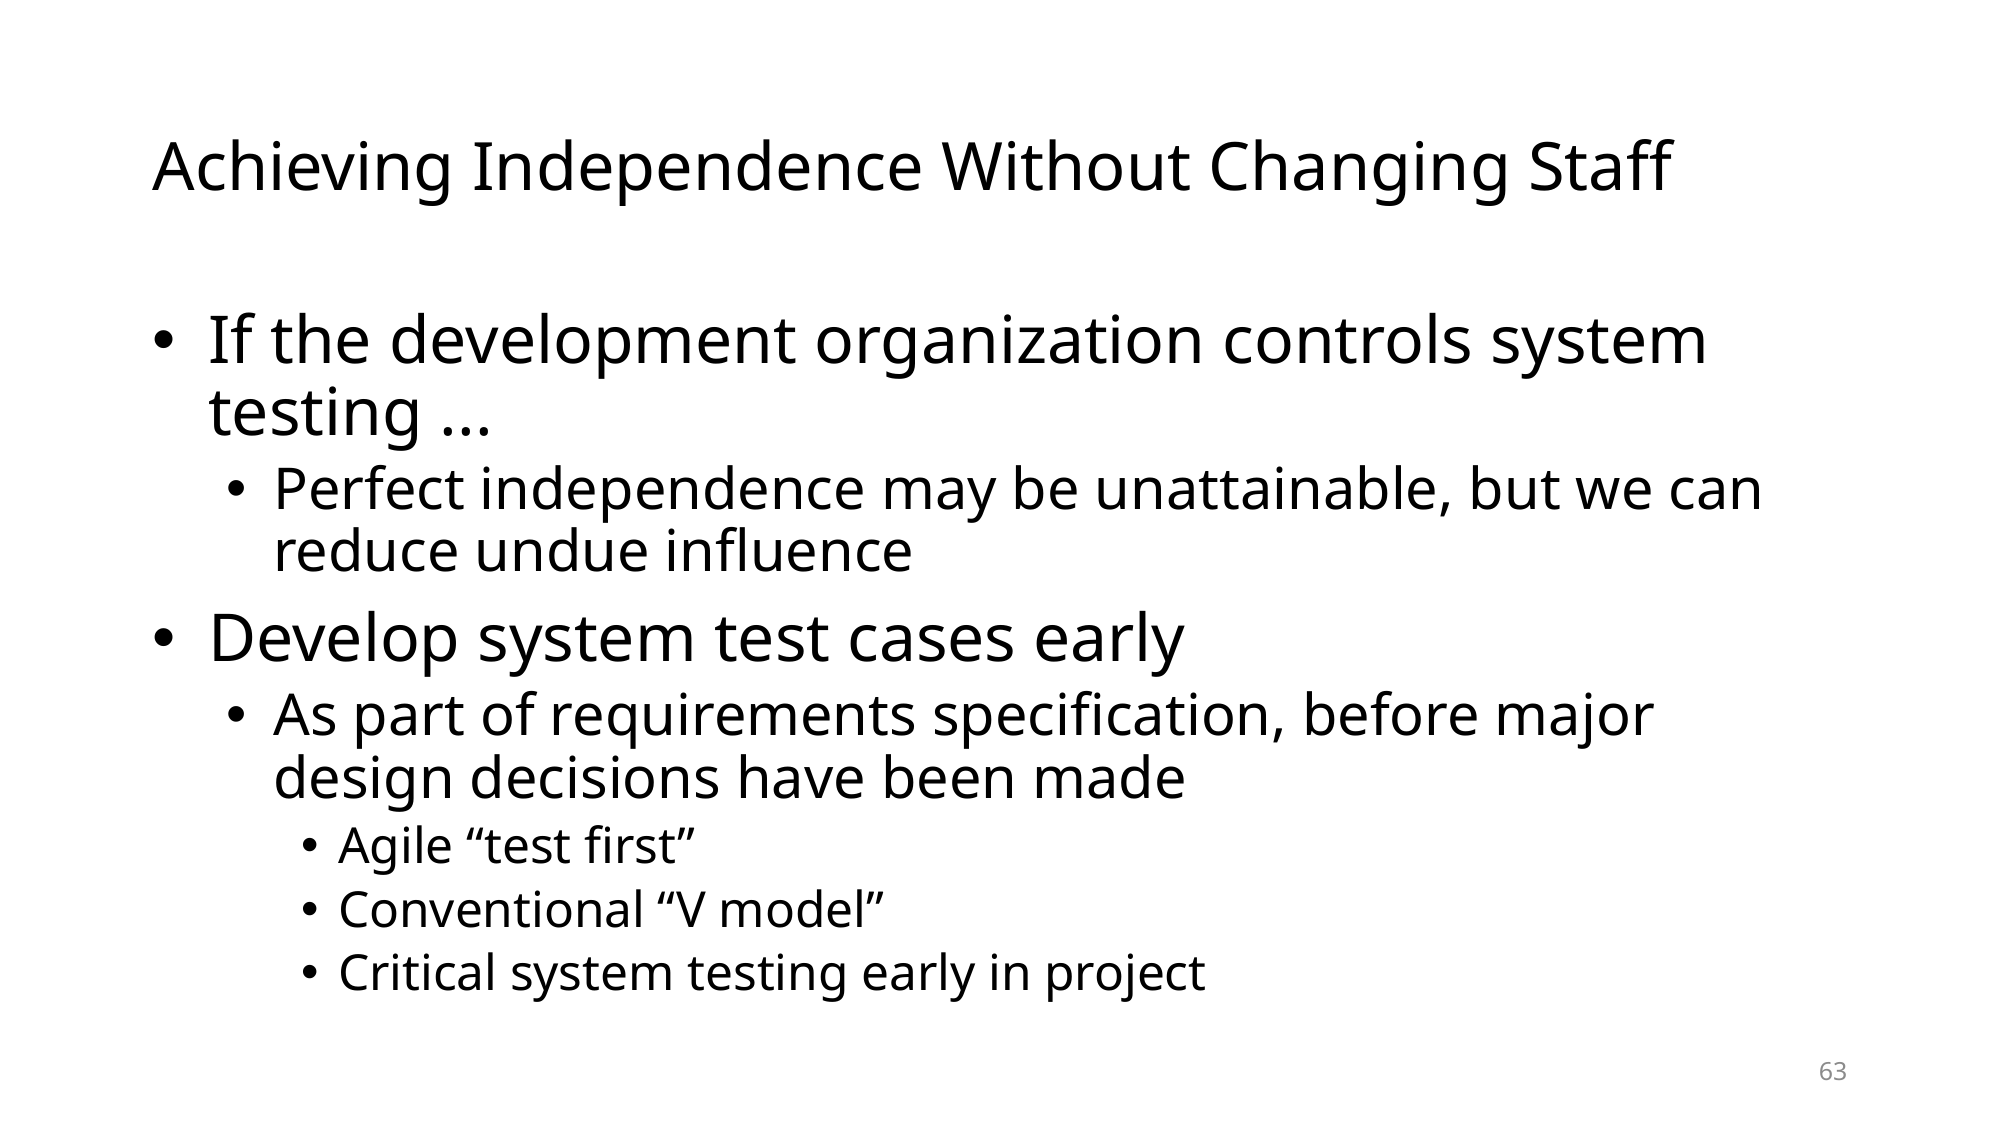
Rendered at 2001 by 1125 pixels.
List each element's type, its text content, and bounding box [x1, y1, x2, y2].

title Achieving Independence Without Changing Staff [137, 59, 1863, 278]
slide_number 63 [1412, 1042, 1863, 1103]
list If the development organization controls system testing ... Perfect independence may be unattainable, but we can reduce undue influence Develop system test cases early As part of requirements specification, before major design decisions have been made Agile “test first” Conventional “V model” Critical system testing early in project [137, 299, 1863, 1014]
